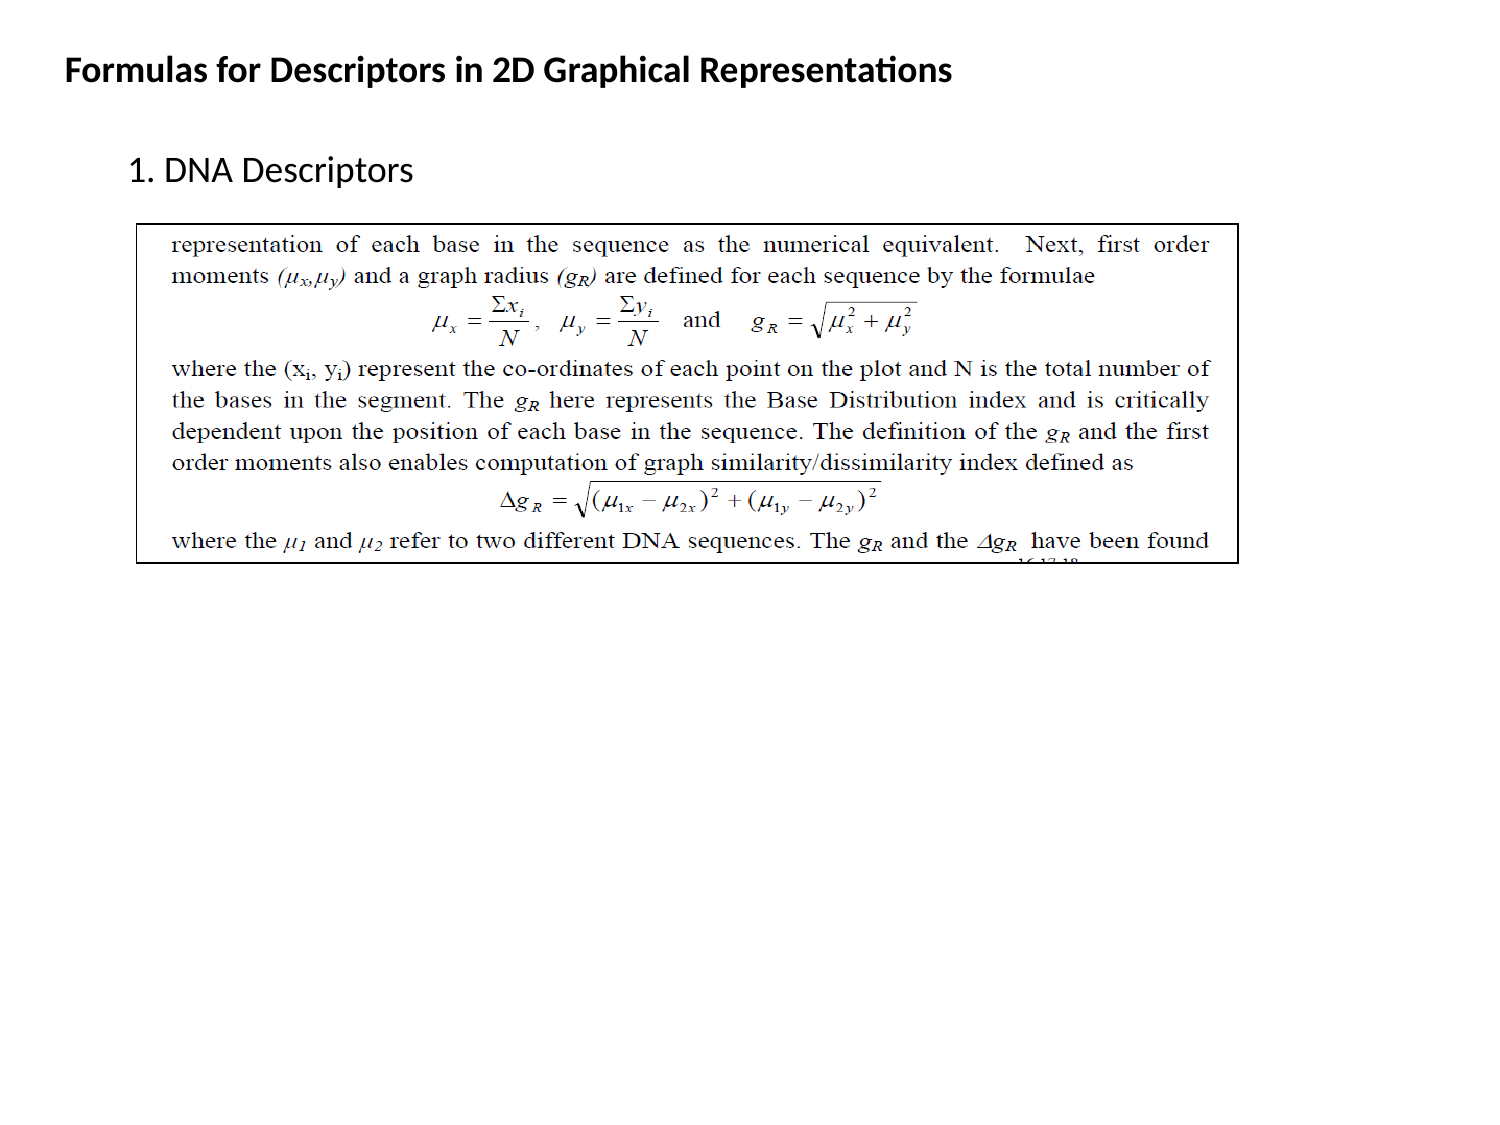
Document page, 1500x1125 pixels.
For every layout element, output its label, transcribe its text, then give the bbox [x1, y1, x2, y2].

text_box 1. DNA Descriptors [112, 137, 600, 198]
text_box Formulas for Descriptors in 2D Graphical Representations [50, 37, 1063, 98]
picture [137, 224, 1238, 563]
